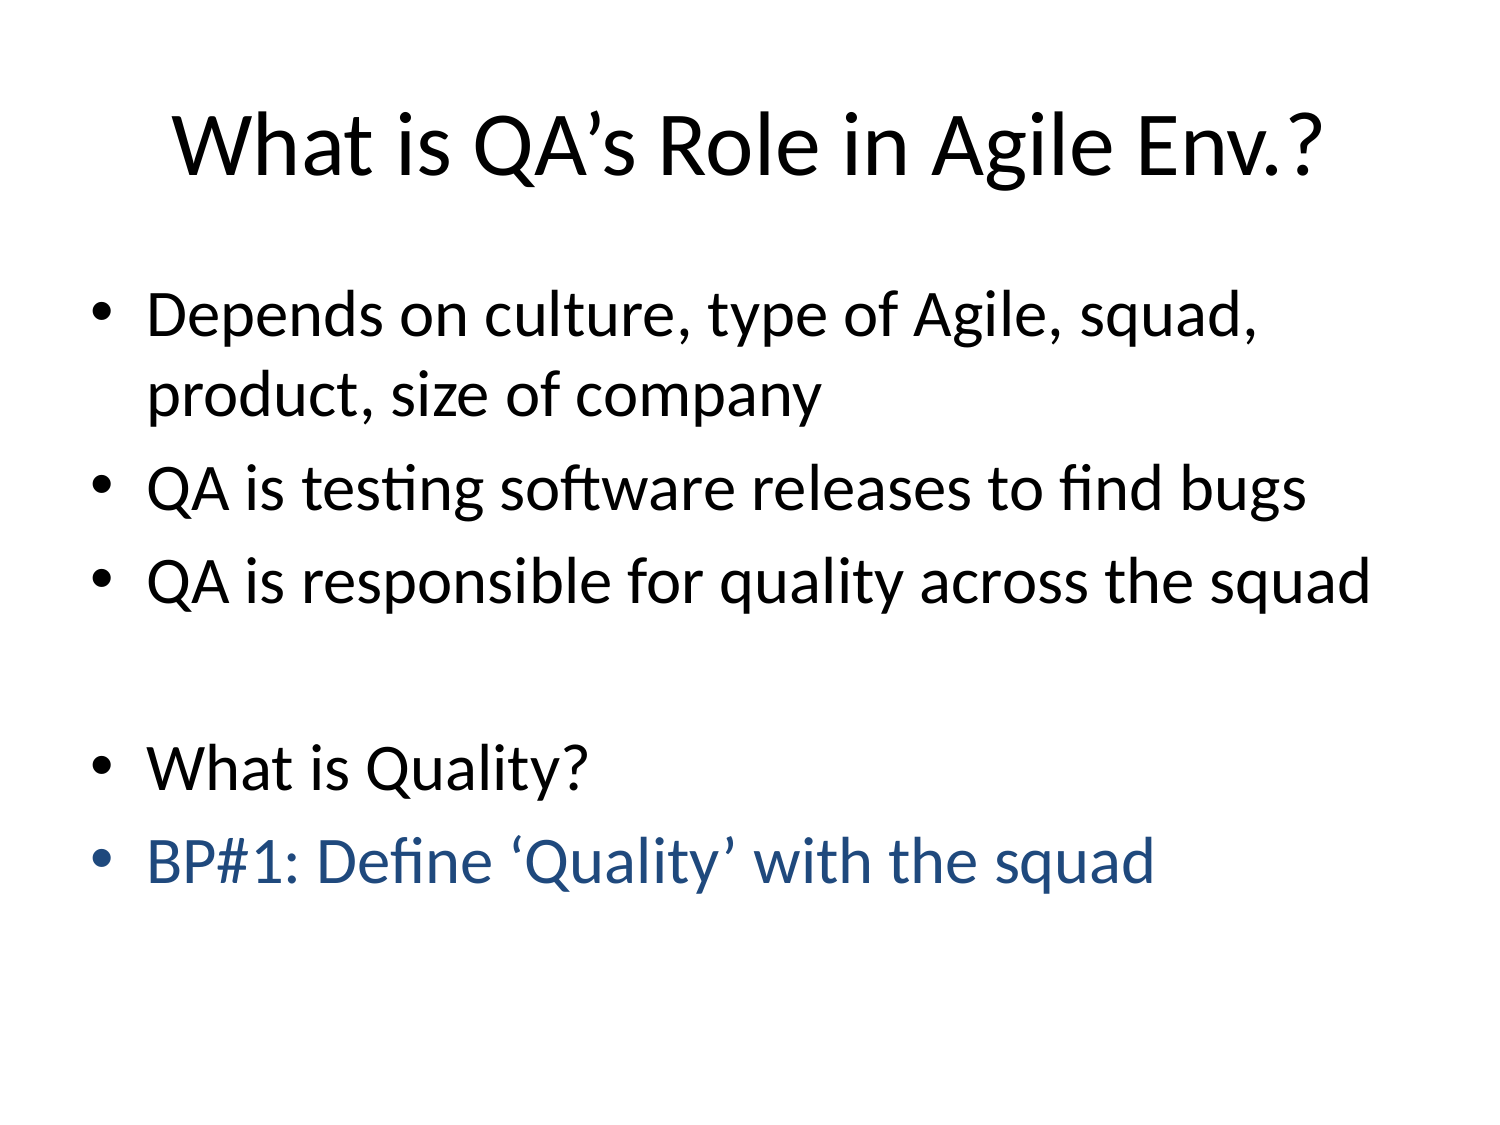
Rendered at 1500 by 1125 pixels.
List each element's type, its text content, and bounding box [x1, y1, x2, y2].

list Depends on culture, type of Agile, squad, product, size of company QA is testing software releases to find bugs QA is responsible for quality across the squad What is Quality? BP#1: Define ‘Quality’ with the squad [75, 262, 1425, 1005]
title What is QA’s Role in Agile Env.? [75, 45, 1425, 233]
